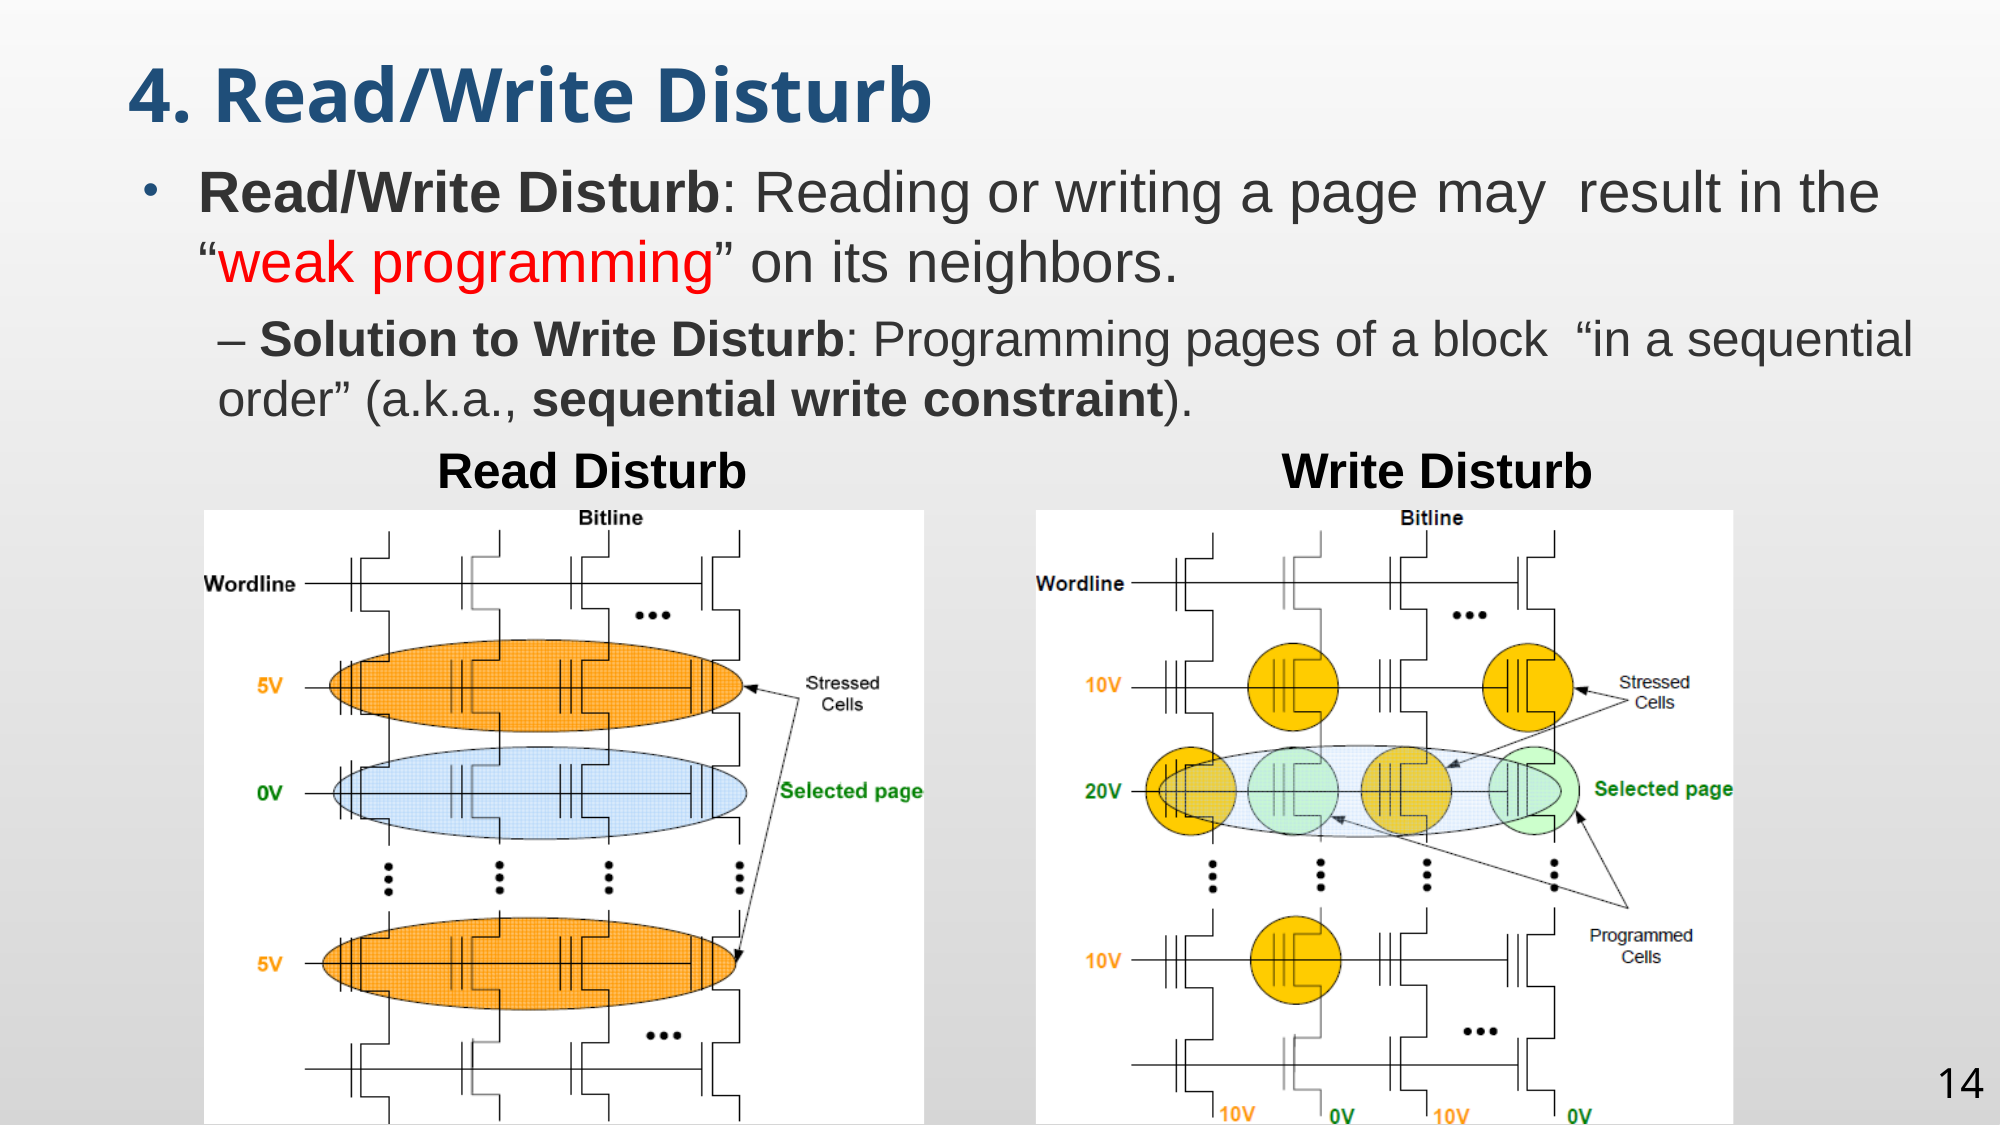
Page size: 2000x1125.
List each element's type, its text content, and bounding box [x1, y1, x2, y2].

text_box [1035, 510, 1734, 1124]
text_box 4. Read/Write Disturb [113, 30, 1886, 147]
list Read/Write Disturb: Reading or writing a page may result in the “weak programming” on its neighbors. – Solution to Write Disturb: Programming pages of a block “in a sequential order” (a.k.a., sequential write constraint). Read Disturb Write Disturb [125, 146, 1945, 1076]
text_box 14 [1811, 1070, 2000, 1101]
text_box [204, 510, 925, 1124]
